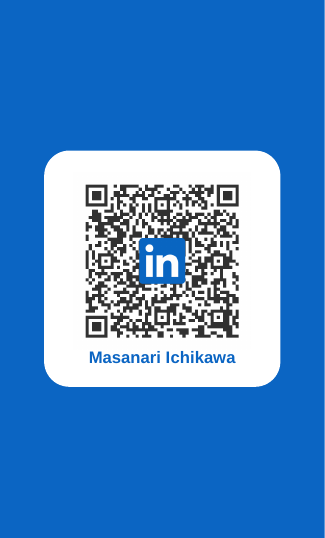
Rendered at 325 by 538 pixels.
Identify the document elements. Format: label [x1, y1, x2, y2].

text_box [43, 149, 282, 388]
text_box [44, 172, 281, 365]
